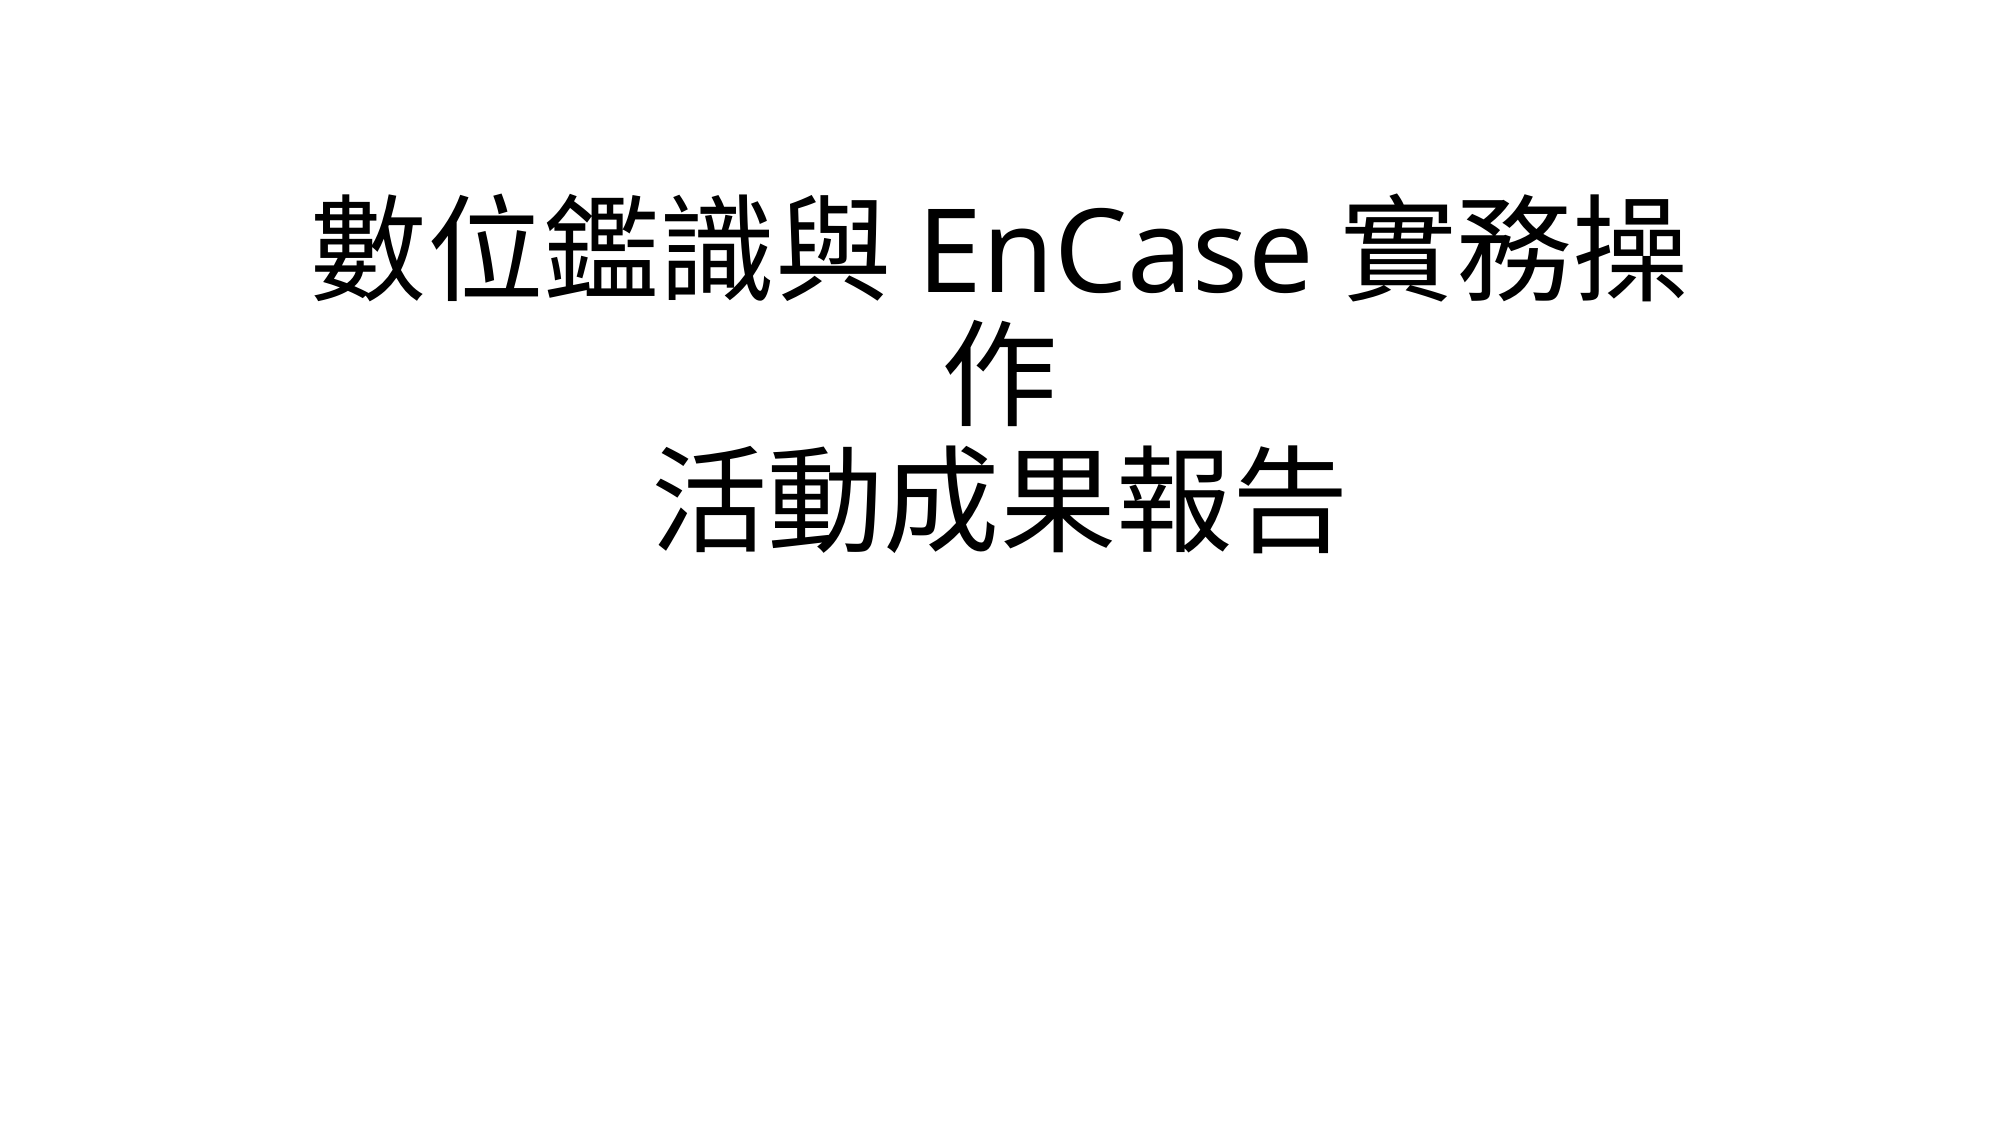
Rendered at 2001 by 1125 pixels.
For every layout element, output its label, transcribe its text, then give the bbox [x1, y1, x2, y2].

title 數位鑑識與EnCase實務操作 活動成果報告 [249, 184, 1750, 576]
